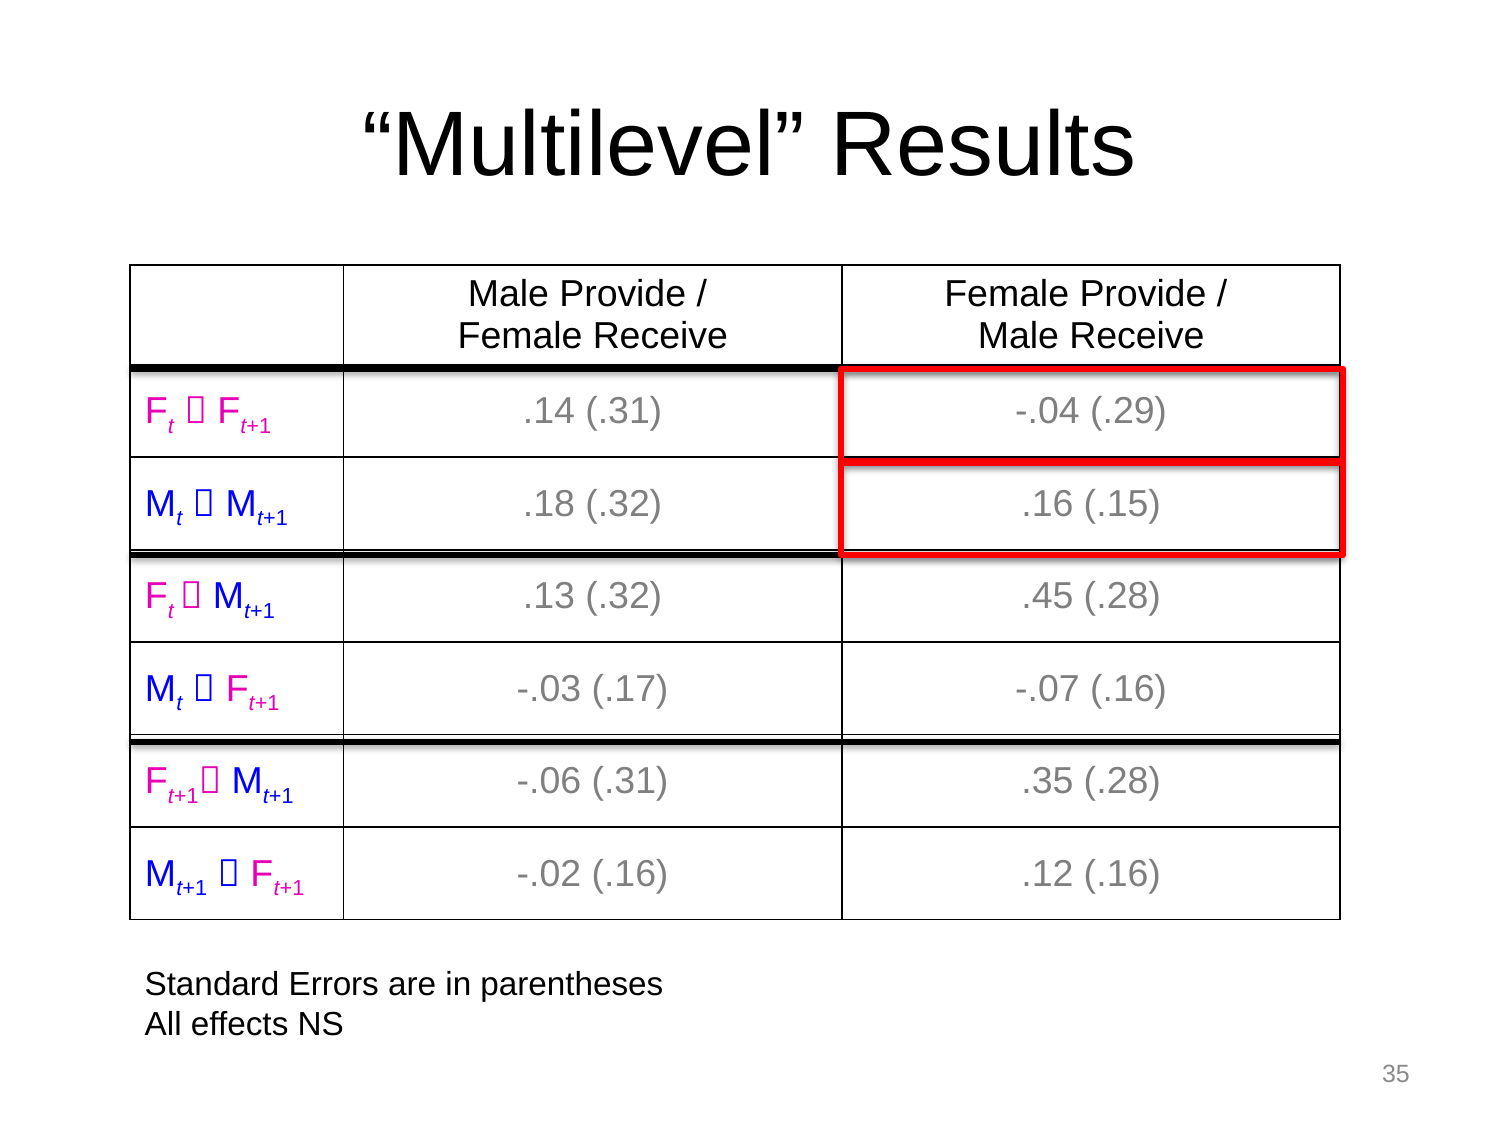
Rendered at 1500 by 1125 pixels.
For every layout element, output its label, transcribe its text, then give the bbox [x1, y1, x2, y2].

table_cell -.02 (.16) [344, 828, 841, 919]
slide_number 35 [1074, 1042, 1425, 1103]
title “Multilevel” Results [75, 45, 1425, 233]
table_header Male Provide / Female Receive [344, 266, 841, 364]
table_cell -.07 (.16) [843, 643, 1339, 734]
table_cell Mt  Ft+1 [131, 643, 343, 734]
table_cell .35 (.28) [843, 753, 1339, 826]
table_cell -.06 (.31) [344, 754, 841, 826]
table_cell .14 (.31) [344, 380, 835, 456]
text_box Standard Errors are in parentheses All effects NS [129, 954, 1135, 1049]
table_cell .18 (.32) [344, 458, 835, 549]
table_header Female Provide / Male Receive [843, 266, 1339, 364]
table_cell Ft+1 Mt+1 [131, 753, 343, 826]
table_cell Ft  Mt+1 [131, 566, 343, 641]
table_cell .45 (.28) [843, 566, 1339, 641]
text_box [840, 368, 1344, 462]
table_cell Mt+1  Ft+1 [131, 828, 343, 919]
table_cell .13 (.32) [344, 567, 841, 641]
table_cell .12 (.16) [843, 828, 1339, 919]
table_cell Mt  Mt+1 [131, 458, 343, 549]
table_cell Ft  Ft+1 [131, 380, 343, 456]
table_header [131, 266, 343, 364]
table_cell -.03 (.17) [344, 643, 841, 734]
text_box [840, 462, 1344, 556]
